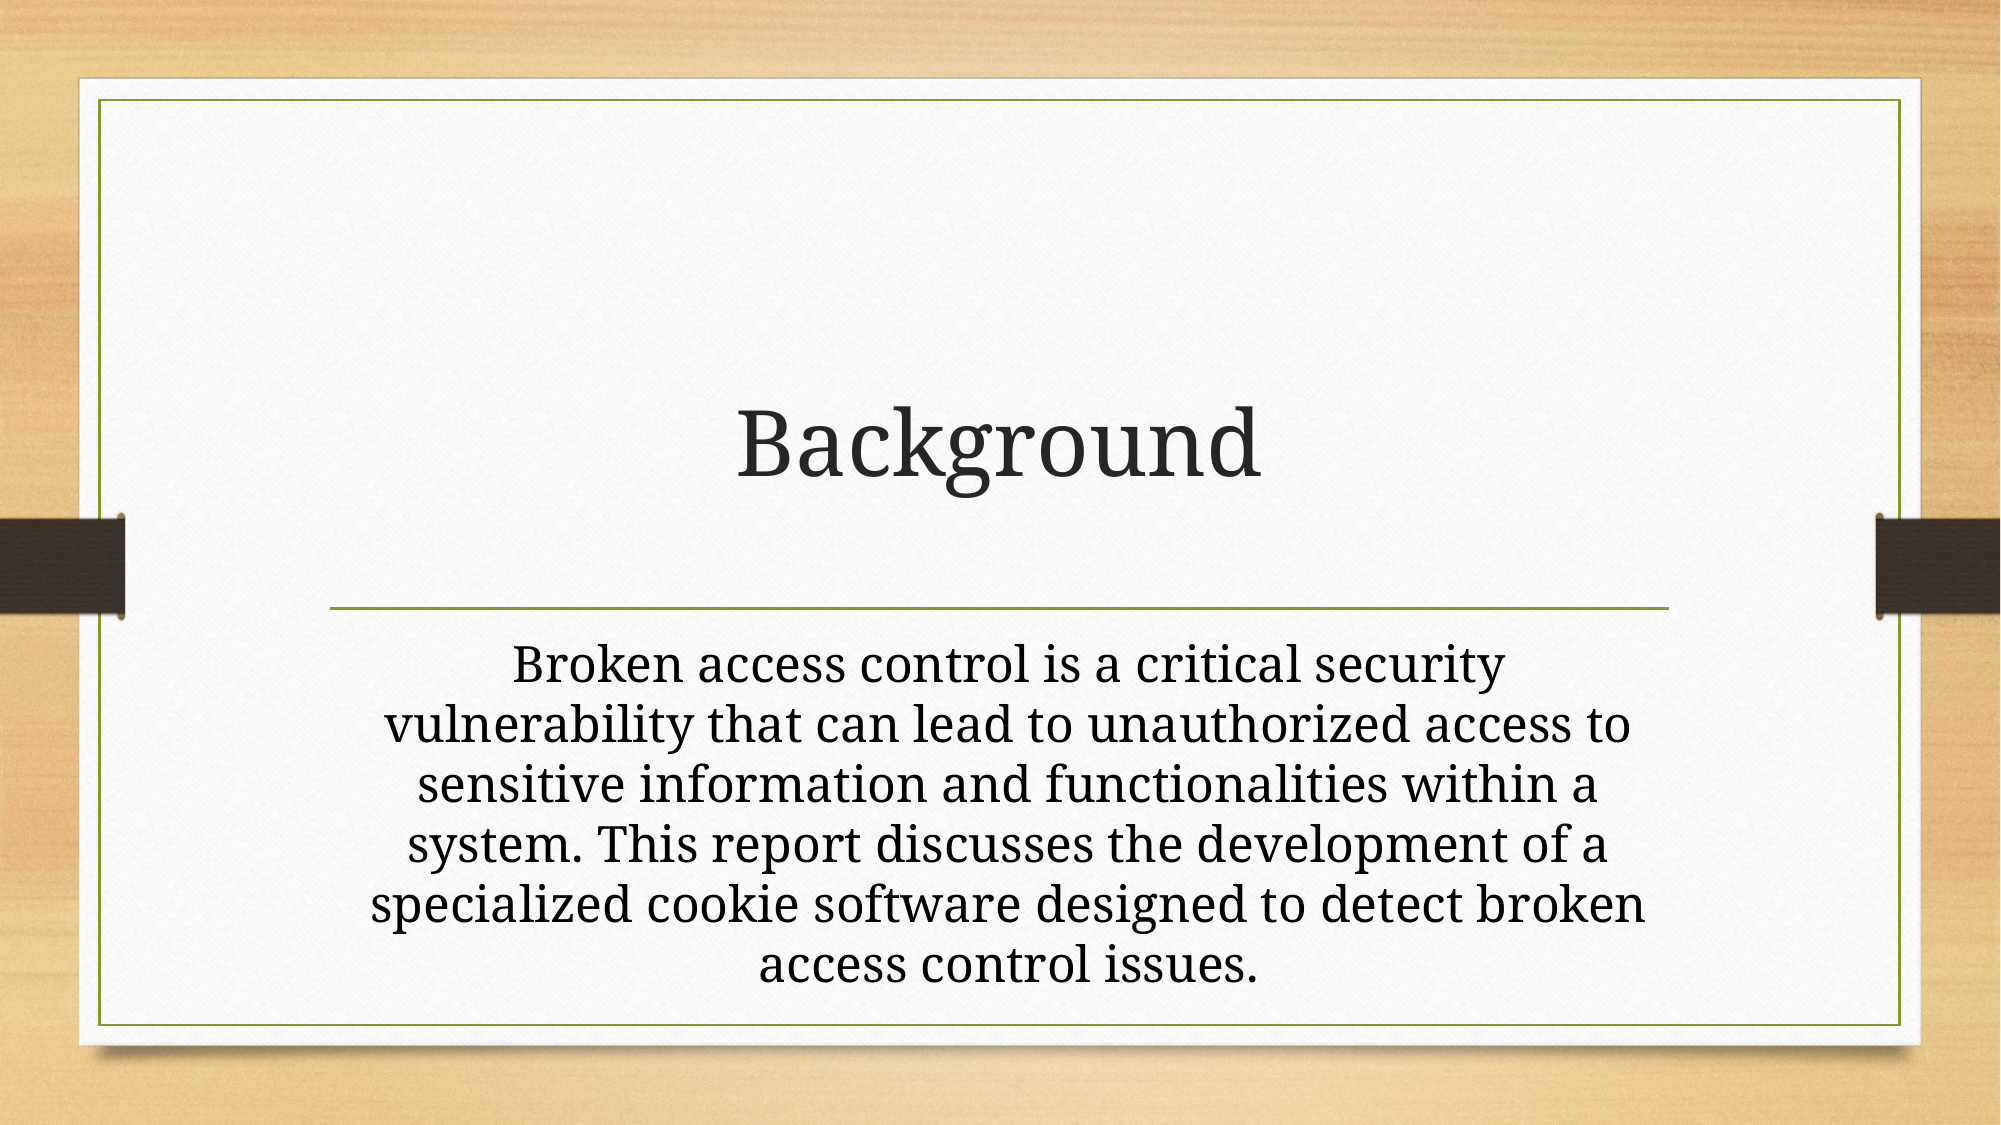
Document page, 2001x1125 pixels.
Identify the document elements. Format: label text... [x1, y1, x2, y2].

list Broken access control is a critical security vulnerability that can lead to unauthorized access to sensitive information and functionalities within a system. This report discusses the development of a specialized cookie software designed to detect broken access control issues. [339, 625, 1678, 990]
title Background [330, 287, 1669, 502]
picture [0, 0, 2001, 1125]
